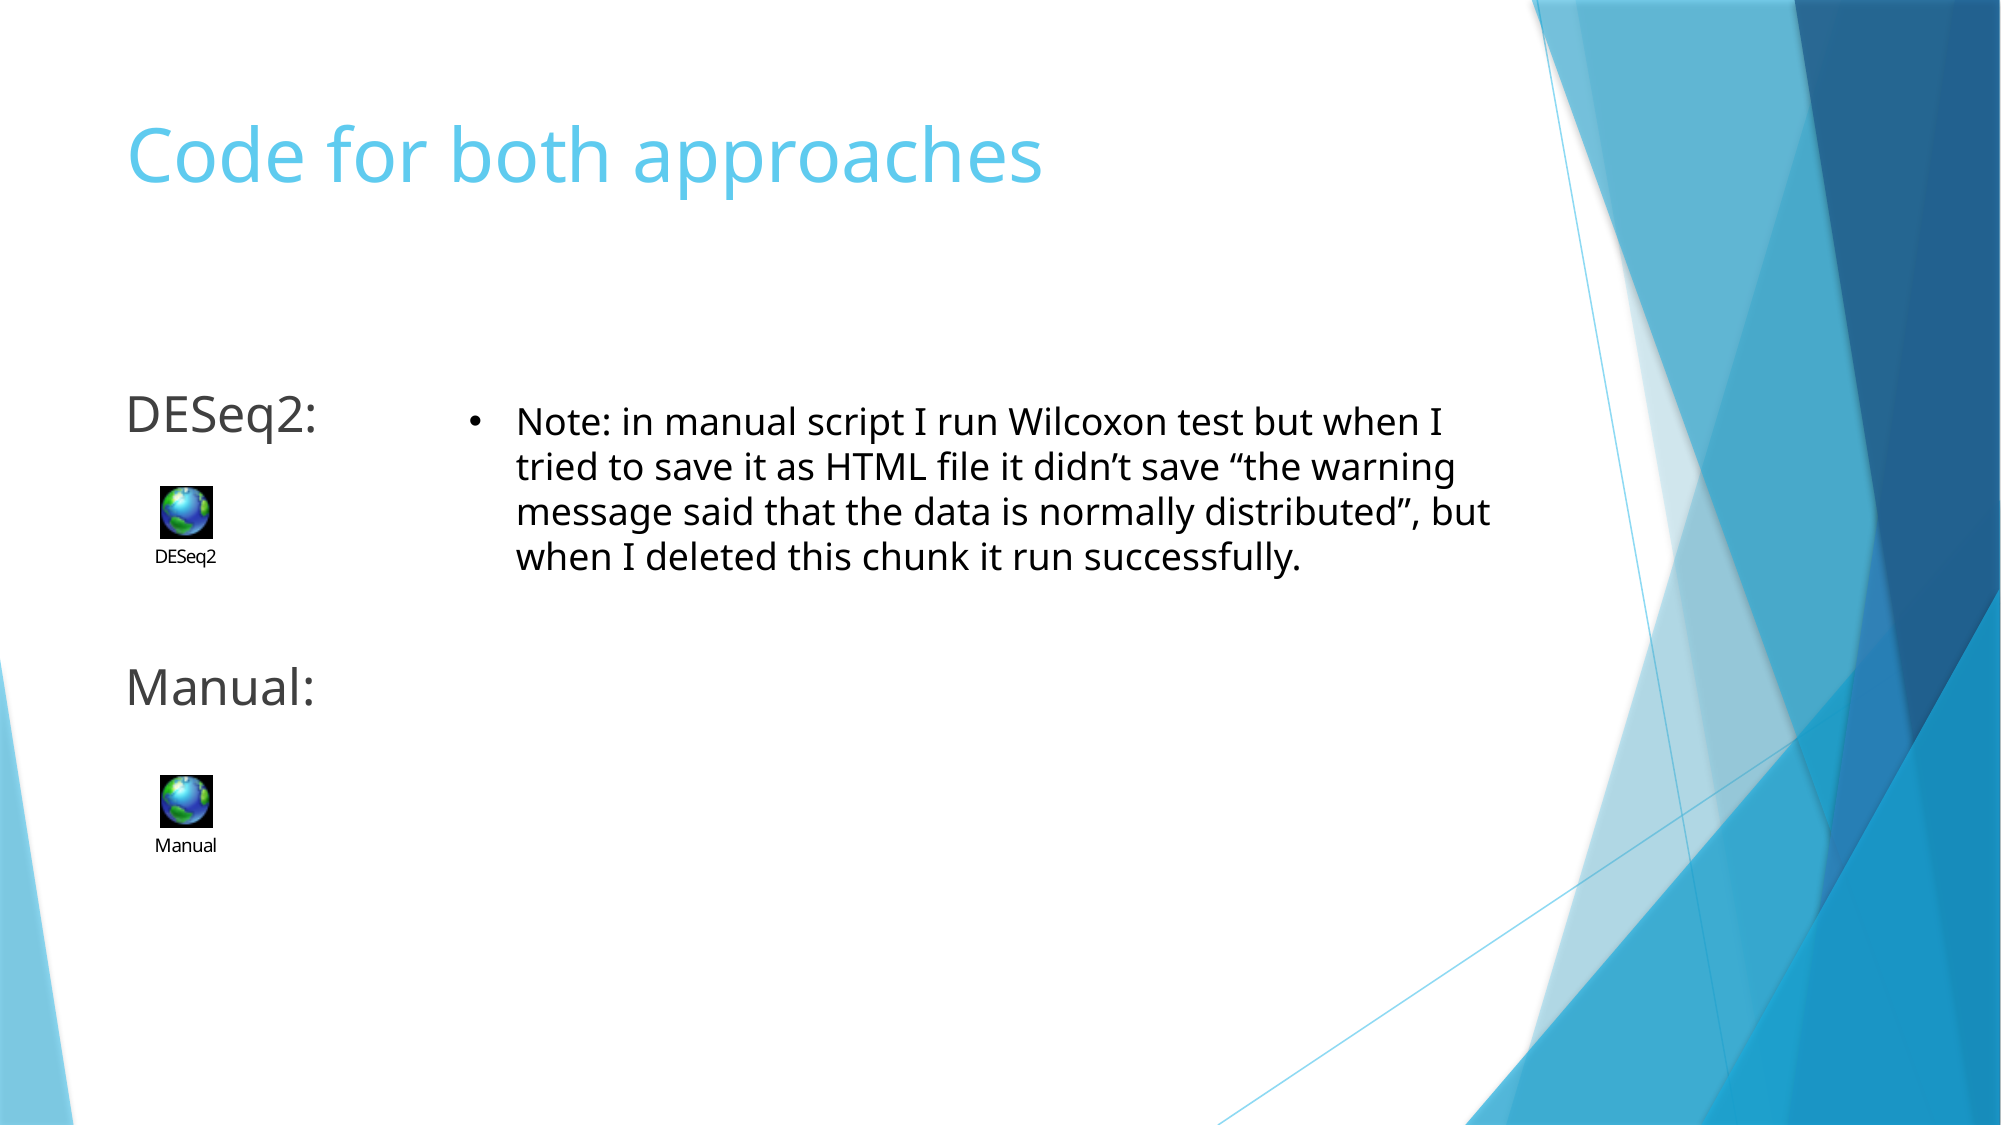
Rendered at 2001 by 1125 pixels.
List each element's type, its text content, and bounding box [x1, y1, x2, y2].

title Code for both approaches [111, 99, 1522, 317]
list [110, 775, 262, 903]
text_box Note: in manual script I run Wilcoxon test but when I tried to save it as HTML file it didn’t save “the warning message said that the data is normally distributed”, but when I deleted this chunk it run successfully. [454, 390, 1522, 585]
list DESeq2: [110, 355, 798, 450]
list Manual: [110, 628, 798, 724]
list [110, 486, 262, 614]
